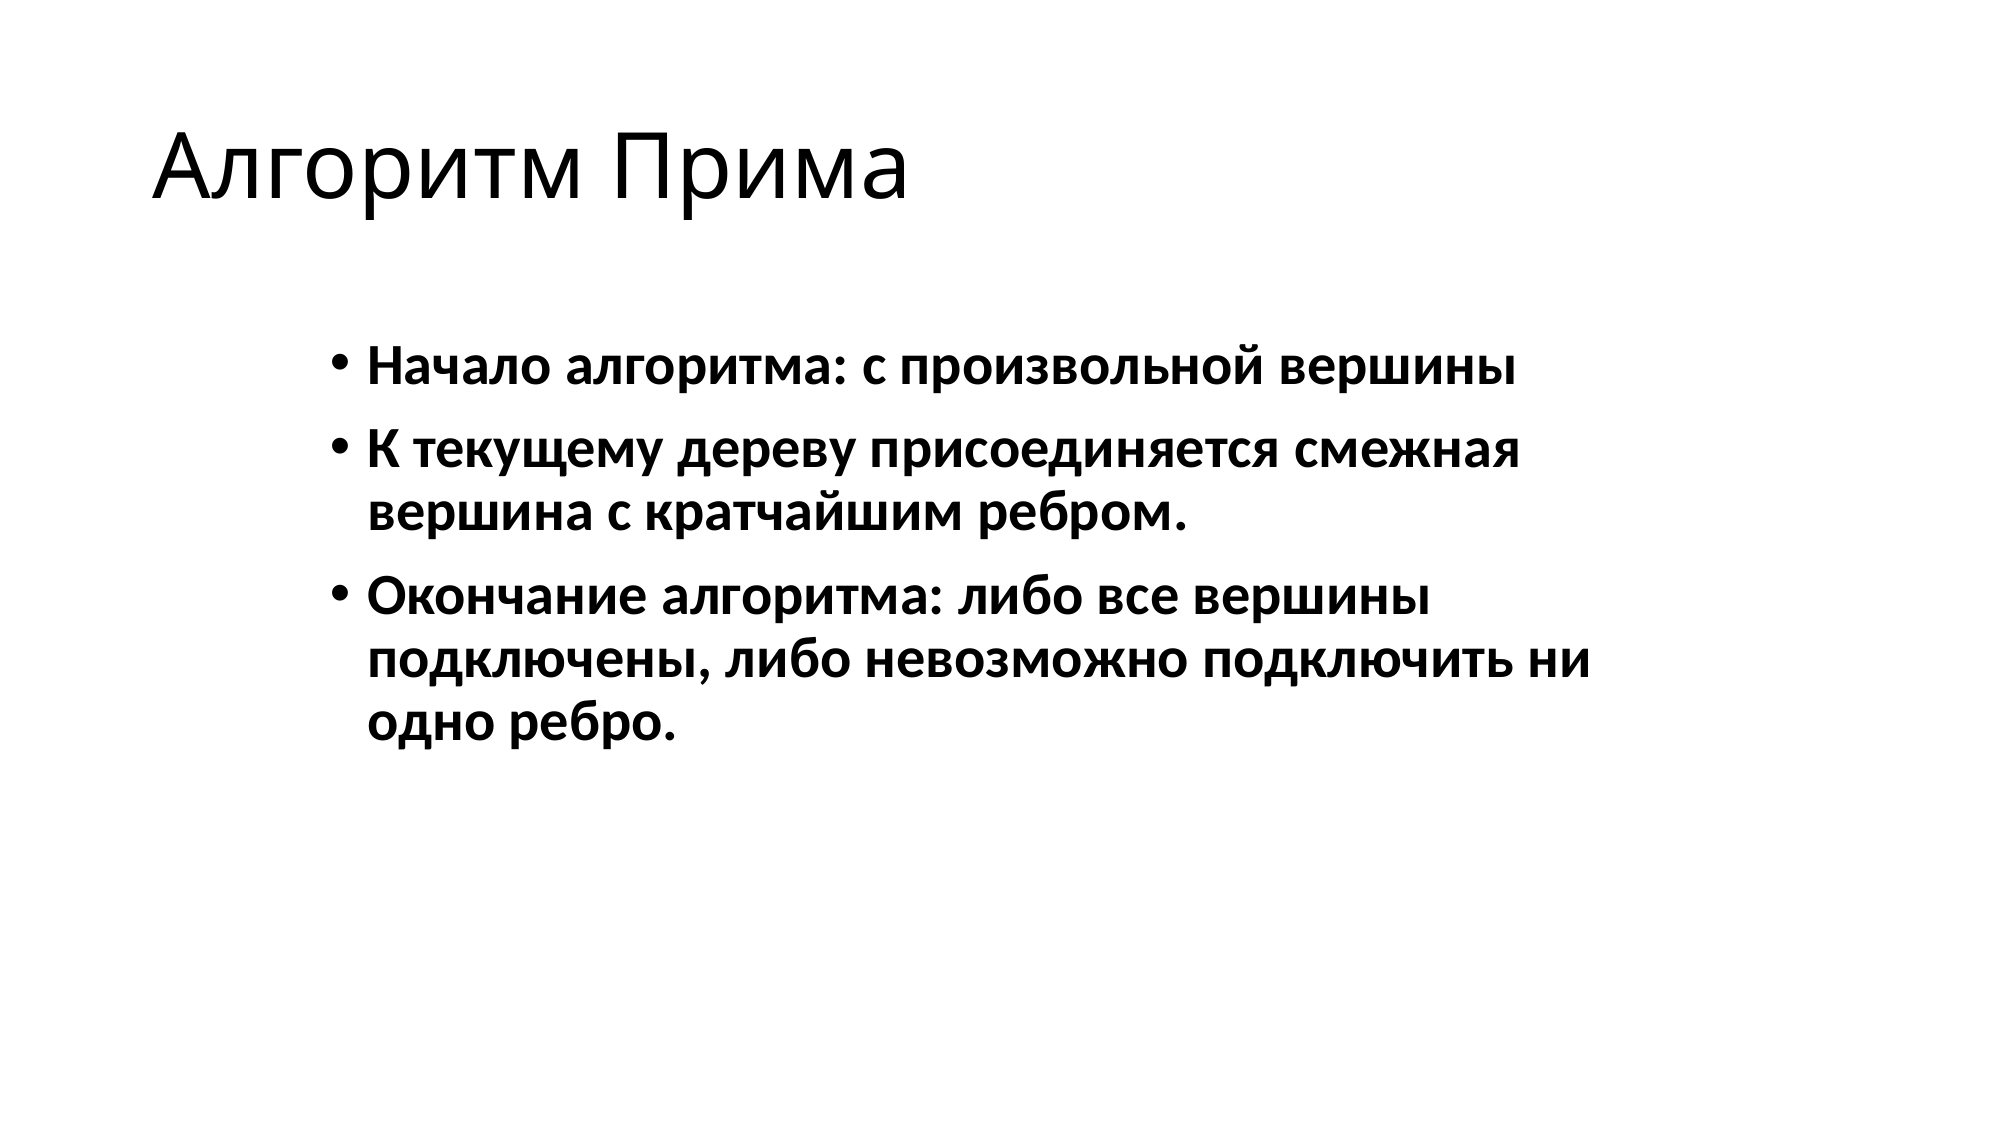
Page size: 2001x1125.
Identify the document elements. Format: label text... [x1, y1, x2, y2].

list Начало алгоритма: с произвольной вершины К текущему дереву присоединяется смежная вершина с кратчайшим ребром. Окончание алгоритма: либо все вершины подключены, либо невозможно подключить ни одно ребро. [314, 326, 1665, 957]
title Алгоритм Прима [137, 59, 1863, 278]
